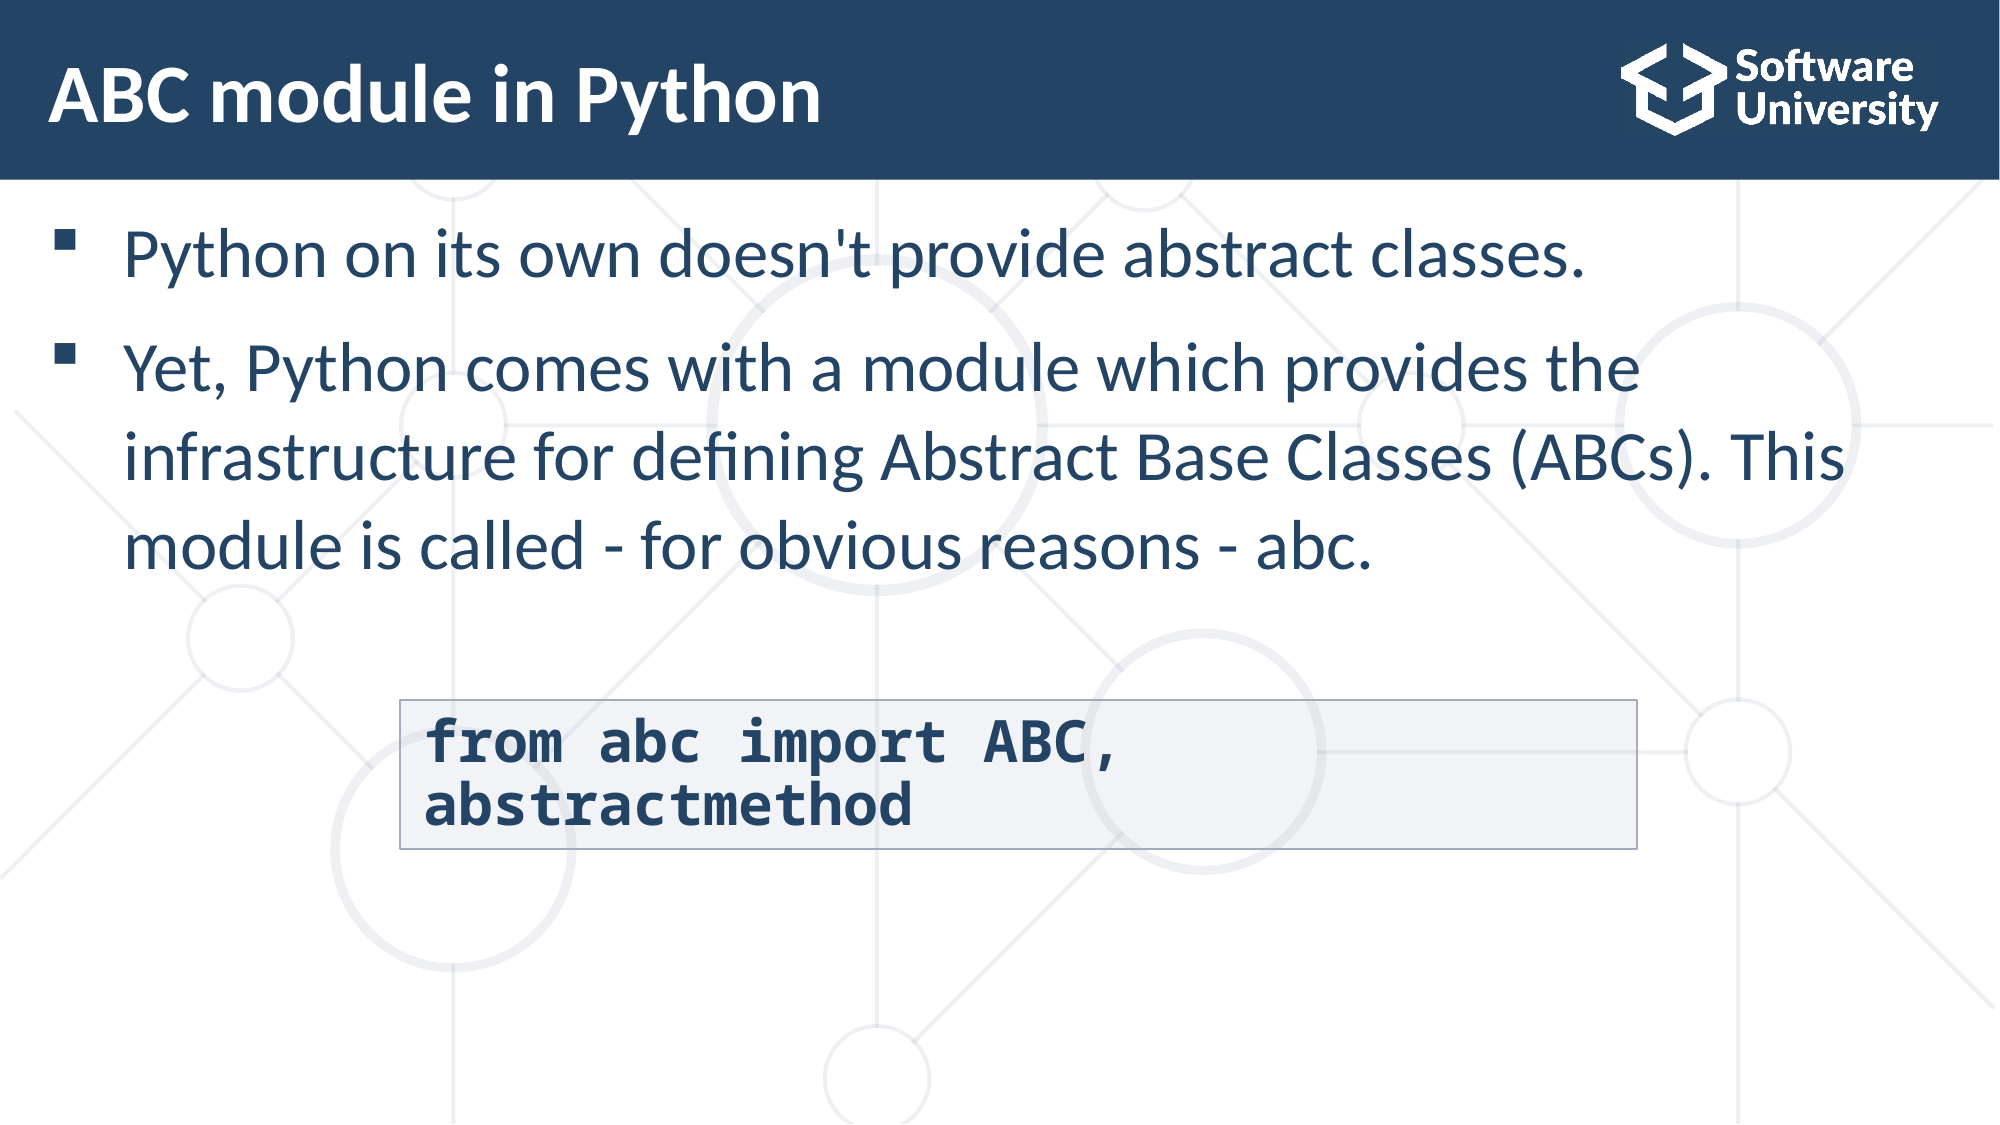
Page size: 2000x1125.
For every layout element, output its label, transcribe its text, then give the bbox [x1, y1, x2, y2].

picture [1621, 43, 1939, 136]
list Python on its own doesn't provide abstract classes. Yet, Python comes with a module which provides the infrastructure for defining Abstract Base Classes (ABCs). This module is called - for obvious reasons - abc. [31, 196, 1970, 1050]
title ABC module in Python [31, 16, 1591, 162]
text_box from abc import ABC, abstractmethod [399, 699, 1638, 850]
